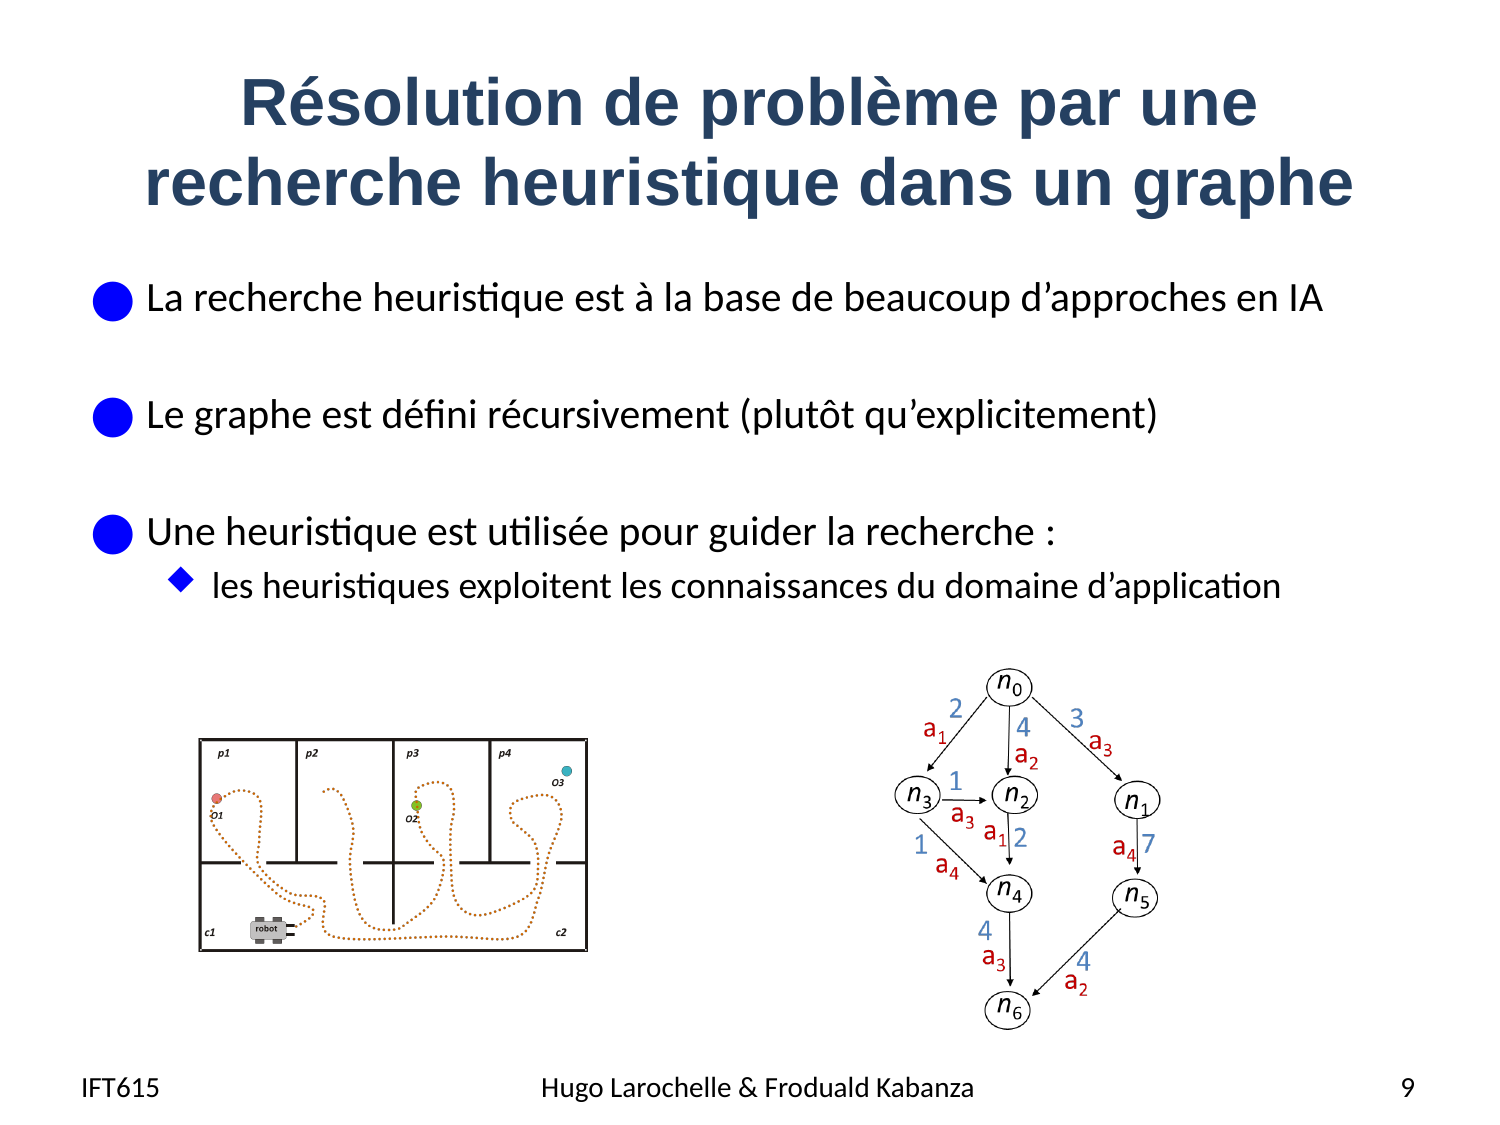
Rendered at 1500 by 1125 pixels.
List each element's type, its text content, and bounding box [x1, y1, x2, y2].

list La recherche heuristique est à la base de beaucoup d’approches en IA Le graphe est défini récursivement (plutôt qu’explicitement) Une heuristique est utilisée pour guider la recherche : les heuristiques exploitent les connaissances du domaine d’application [75, 262, 1425, 1005]
picture [197, 737, 588, 952]
picture [888, 651, 1175, 1038]
title Résolution de problème par une recherche heuristique dans un graphe [75, 45, 1425, 233]
footer Hugo Larochelle & Froduald Kabanza [520, 1056, 996, 1117]
slide_number 9 [1080, 1056, 1431, 1117]
slide_number IFT615 [66, 1056, 356, 1117]
